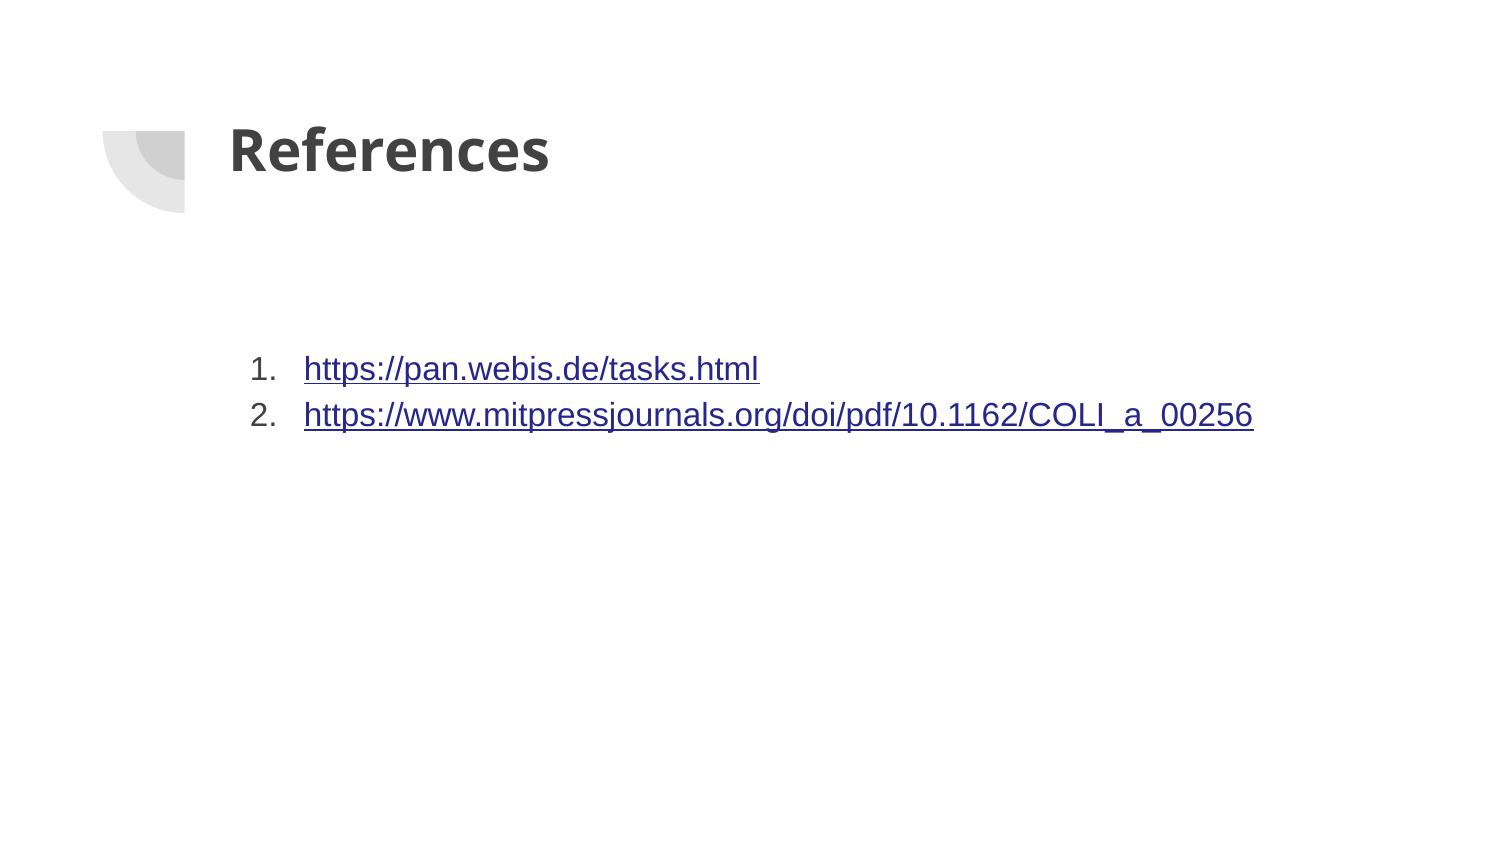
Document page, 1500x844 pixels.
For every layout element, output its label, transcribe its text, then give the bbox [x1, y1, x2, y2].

list https://pan.webis.de/tasks.html https://www.mitpressjournals.org/doi/pdf/10.1162/COLI_a_00256 [213, 326, 1368, 744]
title References [213, 98, 1368, 263]
